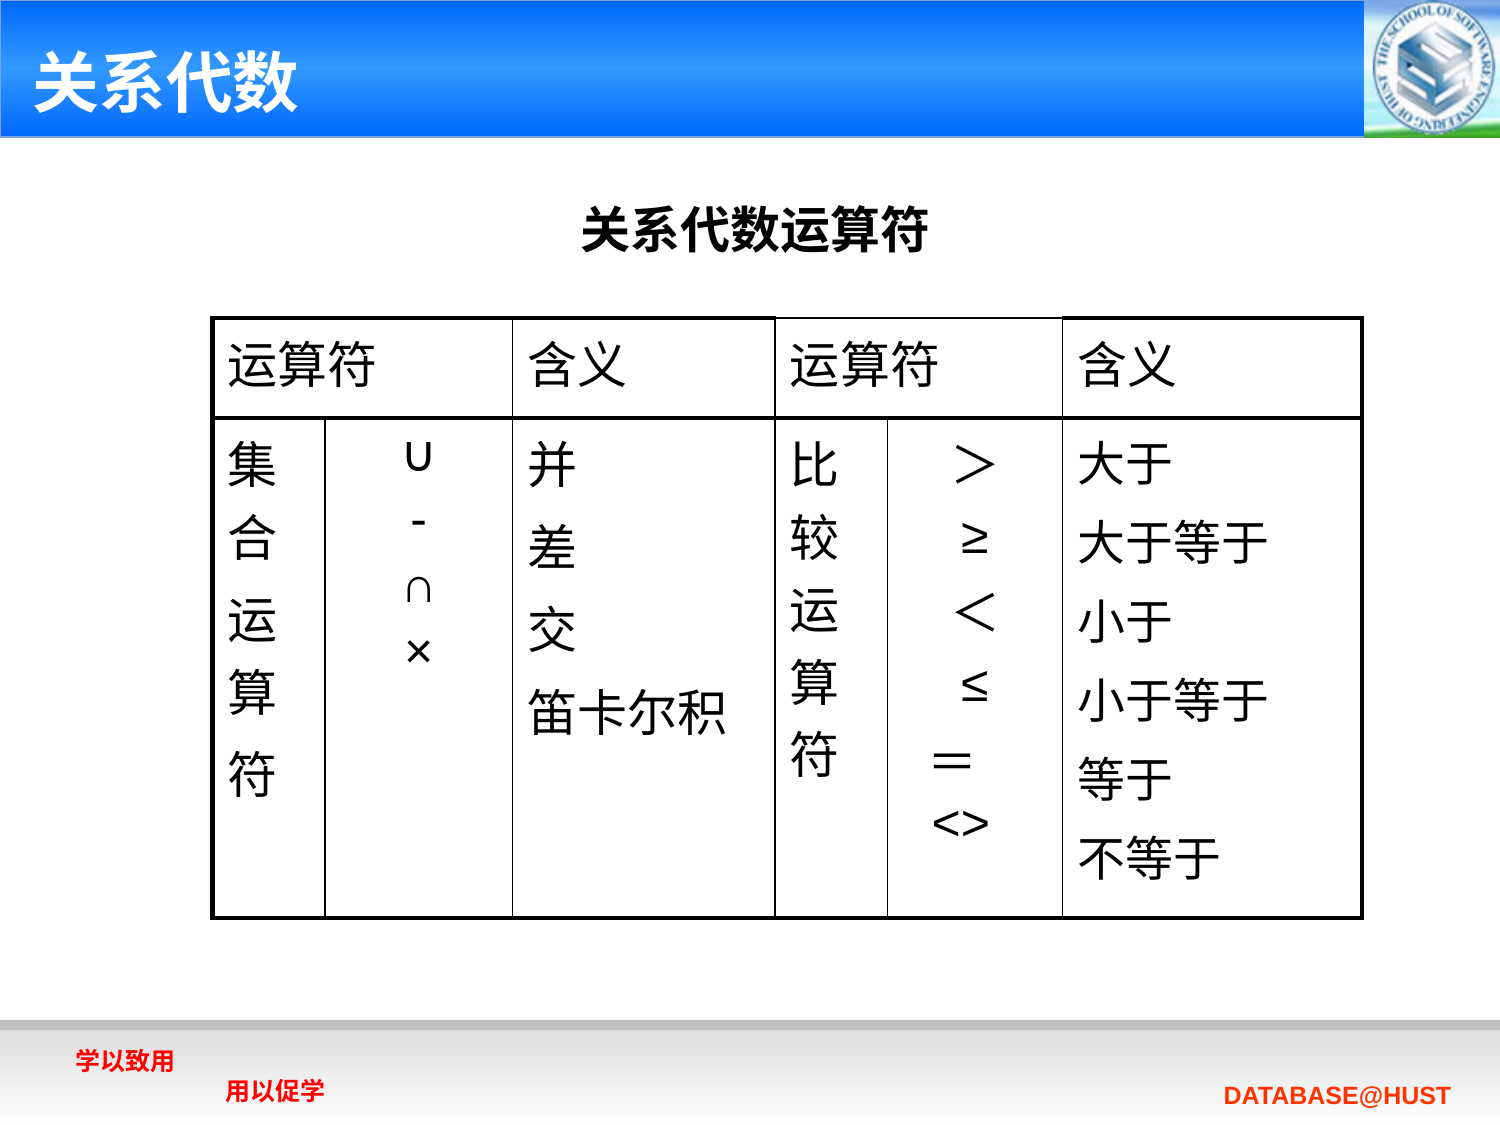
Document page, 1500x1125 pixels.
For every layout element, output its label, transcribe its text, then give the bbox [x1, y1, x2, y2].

table_header ∪ - ∩ × [326, 420, 512, 916]
table_header 含义 [513, 320, 774, 416]
table_header ＞ ≥ ＜ ≤ ＝ <> [888, 420, 1062, 916]
text_box 关系代数运算符 [242, 172, 1280, 286]
picture [1364, 0, 1500, 138]
title 关系代数 [17, 33, 703, 126]
table_header 集合 运算 符 [215, 420, 324, 916]
table_header 运算符 [215, 320, 512, 416]
table_header 并 差 交 笛卡尔积 [513, 420, 774, 916]
table_header 大于 大于等于 小于 小于等于 等于 不等于 [1063, 420, 1360, 916]
table_header 含义 [1063, 320, 1360, 416]
table_header 比较运算符 [776, 420, 887, 916]
table_header 运算符 [776, 319, 1062, 416]
